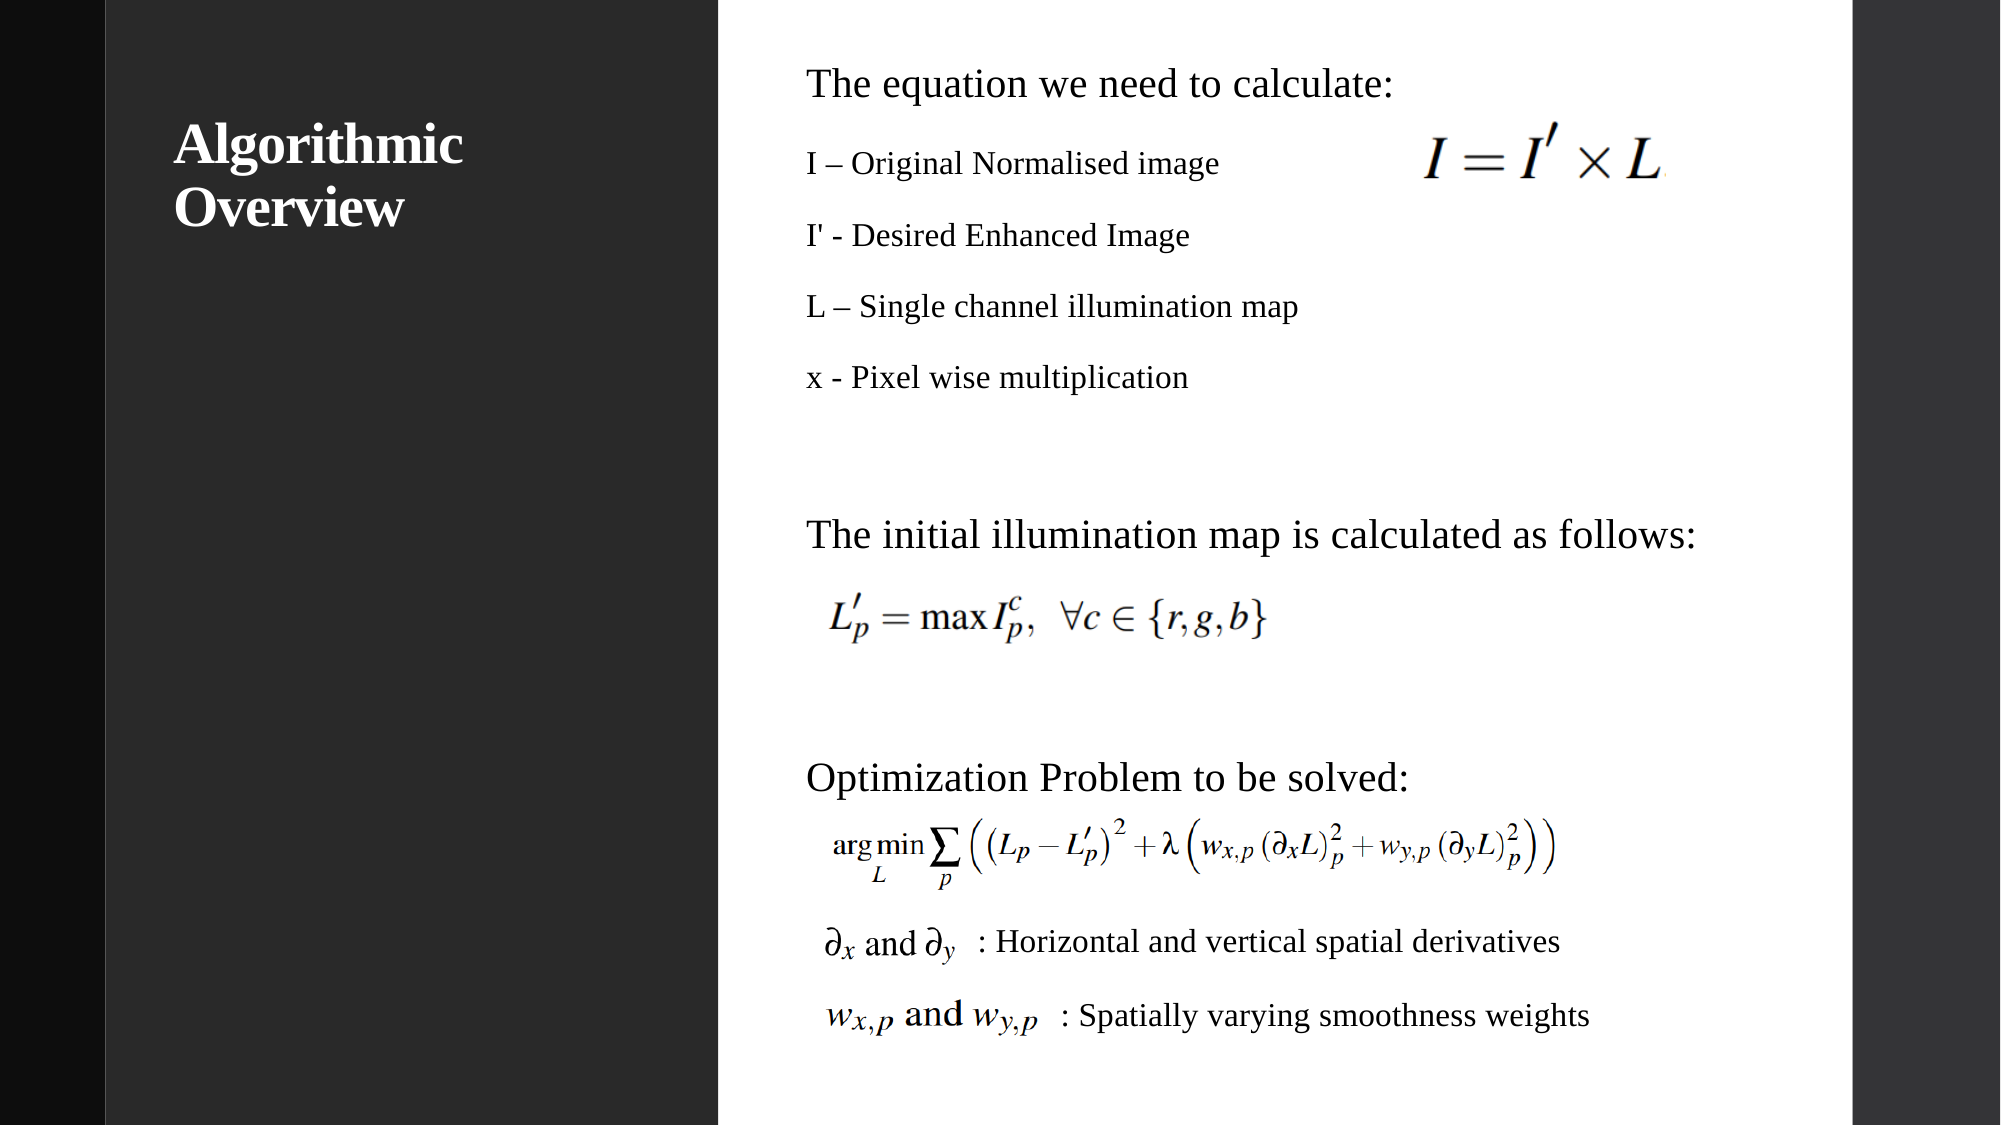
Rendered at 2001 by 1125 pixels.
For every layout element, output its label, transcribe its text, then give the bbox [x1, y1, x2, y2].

title Algorithmic Overview [158, 105, 666, 1013]
list The equation we need to calculate: I – Original Normalised image I' - Desired Enhanced Image L – Single channel illumination map x - Pixel wise multiplication The initial illumination map is calculated as follows: Optimization Problem to be solved: : Horizontal and vertical spatial derivatives : Spatially varying smoothness weights [790, 37, 1747, 1090]
text_box [104, 0, 717, 1125]
picture [1397, 114, 1666, 195]
text_box [717, 0, 1854, 1125]
picture [820, 993, 1046, 1042]
picture [820, 581, 1271, 648]
picture [819, 918, 959, 968]
text_box [0, 0, 104, 1125]
picture [810, 814, 1561, 894]
